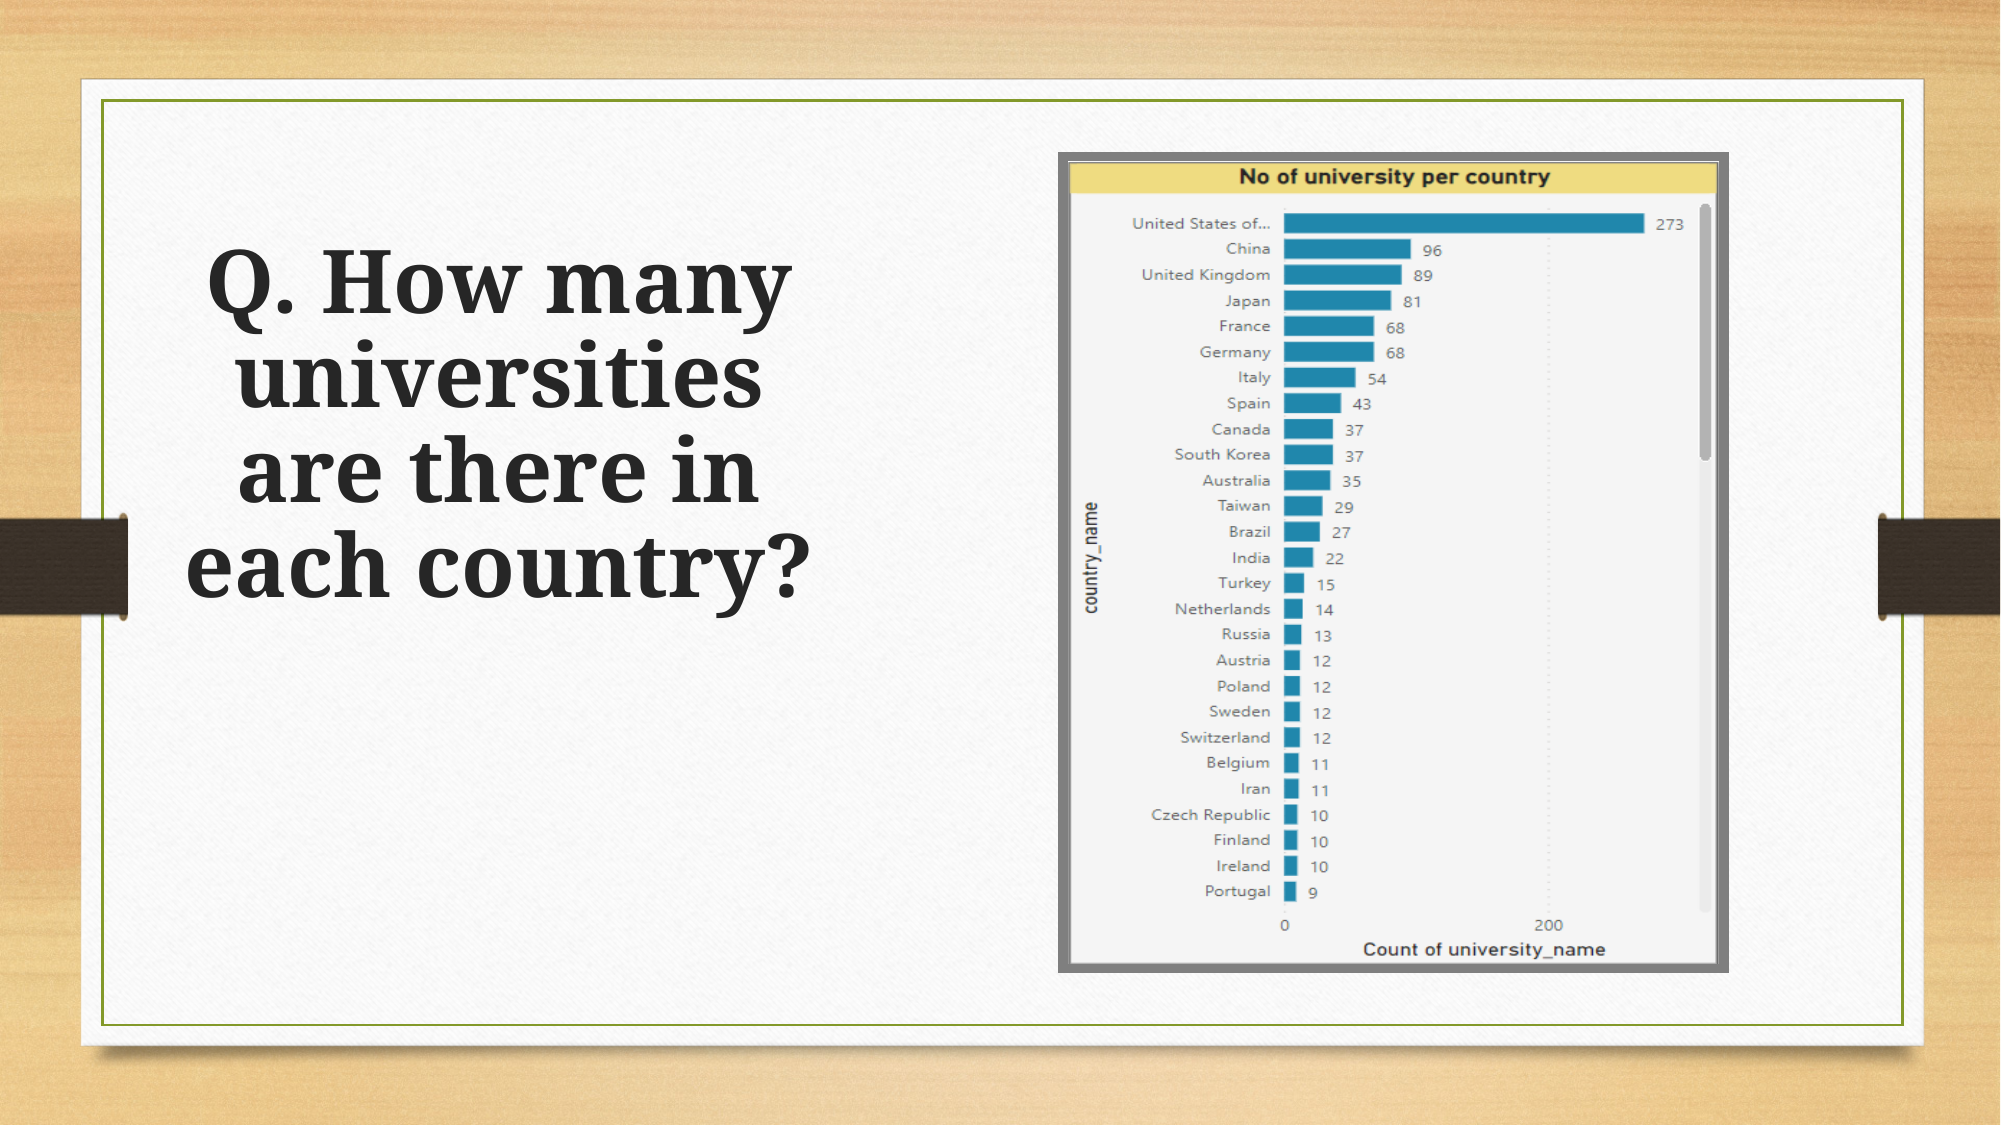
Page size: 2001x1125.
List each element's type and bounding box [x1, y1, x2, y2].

text_box [0, 0, 2000, 1125]
picture [1067, 160, 1720, 965]
